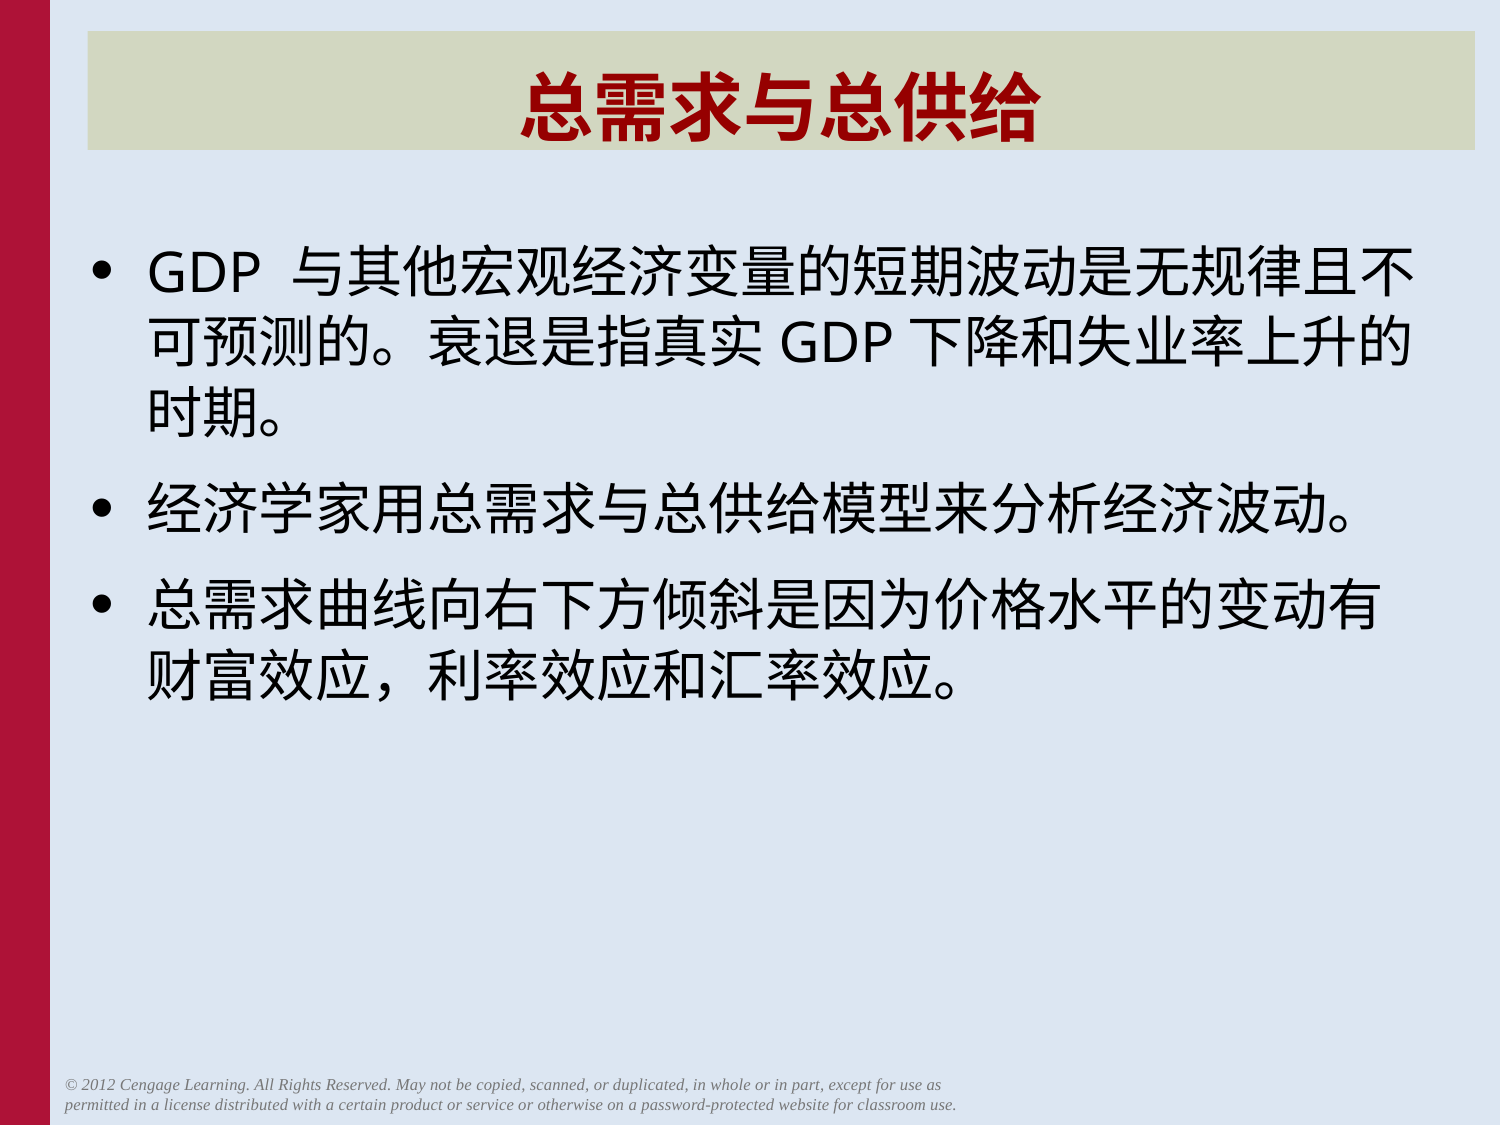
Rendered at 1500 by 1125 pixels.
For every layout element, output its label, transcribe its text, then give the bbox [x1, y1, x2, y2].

text_box [0, 0, 50, 1125]
title 总需求与总供给 [87, 31, 1475, 150]
text_box © 2012 Cengage Learning. All Rights Reserved. May not be copied, scanned, or duplicated, in whole or in part, except for use as permitted in a license distributed with a certain product or service or otherwise on a password-protected website for classroom use. [50, 1066, 977, 1121]
list GDP 与其他宏观经济变量的短期波动是无规律且不可预测的。衰退是指真实GDP下降和失业率上升的时期。 经济学家用总需求与总供给模型来分析经济波动。 总需求曲线向右下方倾斜是因为价格水平的变动有财富效应，利率效应和汇率效应。 [75, 224, 1450, 1095]
